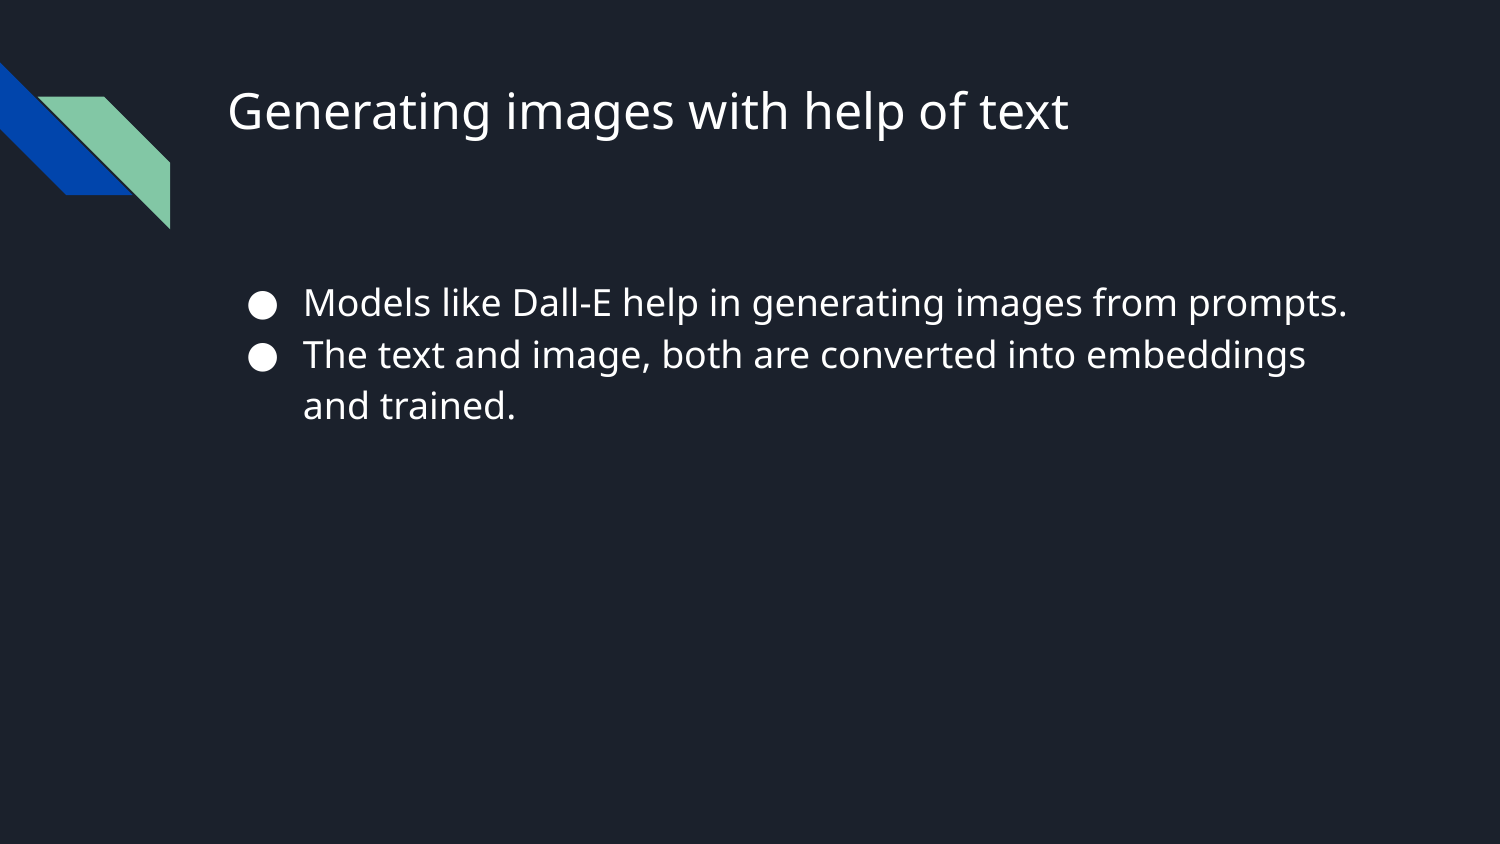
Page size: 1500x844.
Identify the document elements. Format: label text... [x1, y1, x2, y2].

list Models like Dall-E help in generating images from prompts. The text and image, both are converted into embeddings and trained. [212, 257, 1368, 735]
title Generating images with help of text [212, 64, 1368, 215]
